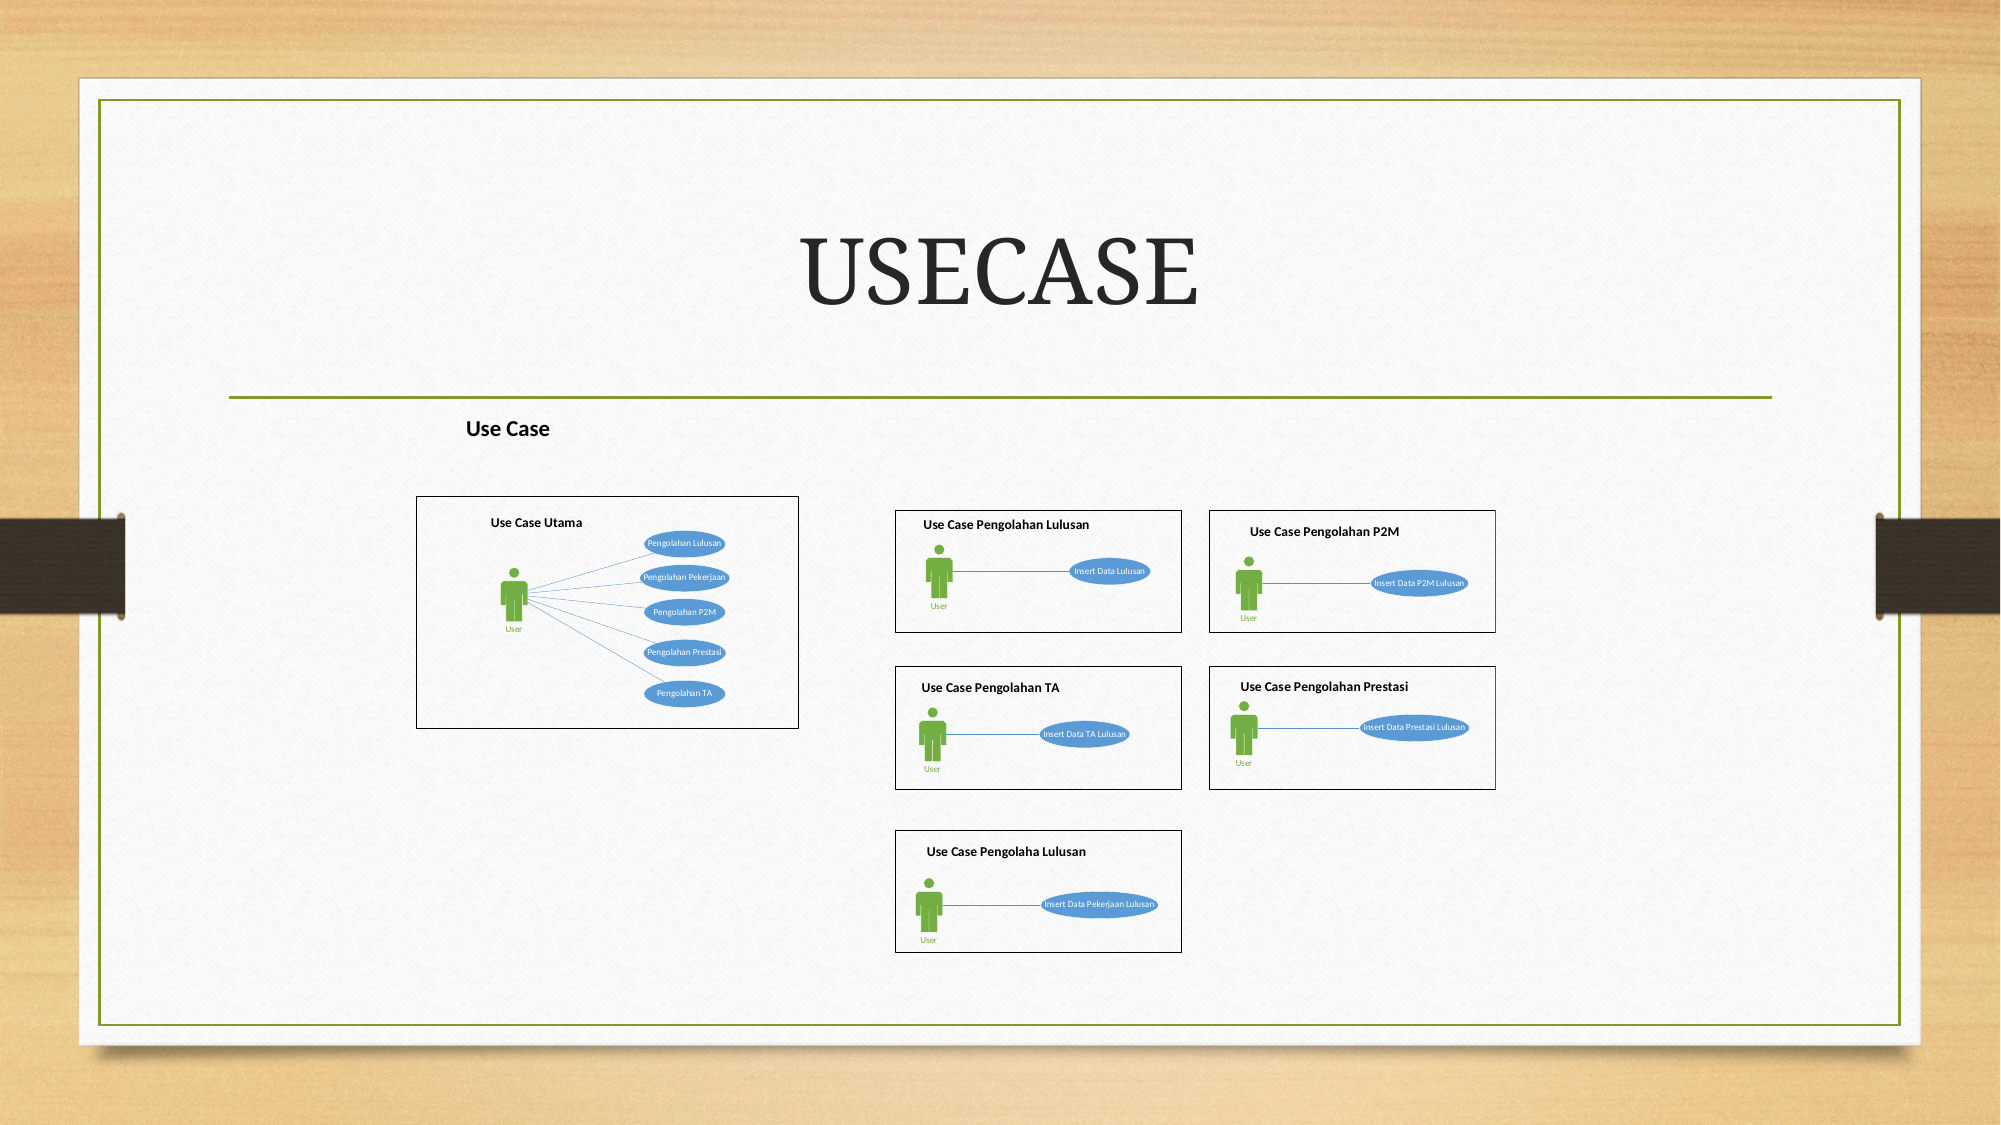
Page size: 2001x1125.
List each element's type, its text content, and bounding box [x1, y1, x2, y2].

picture [0, 0, 2001, 1125]
title USECASE [212, 161, 1788, 375]
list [414, 408, 1496, 954]
